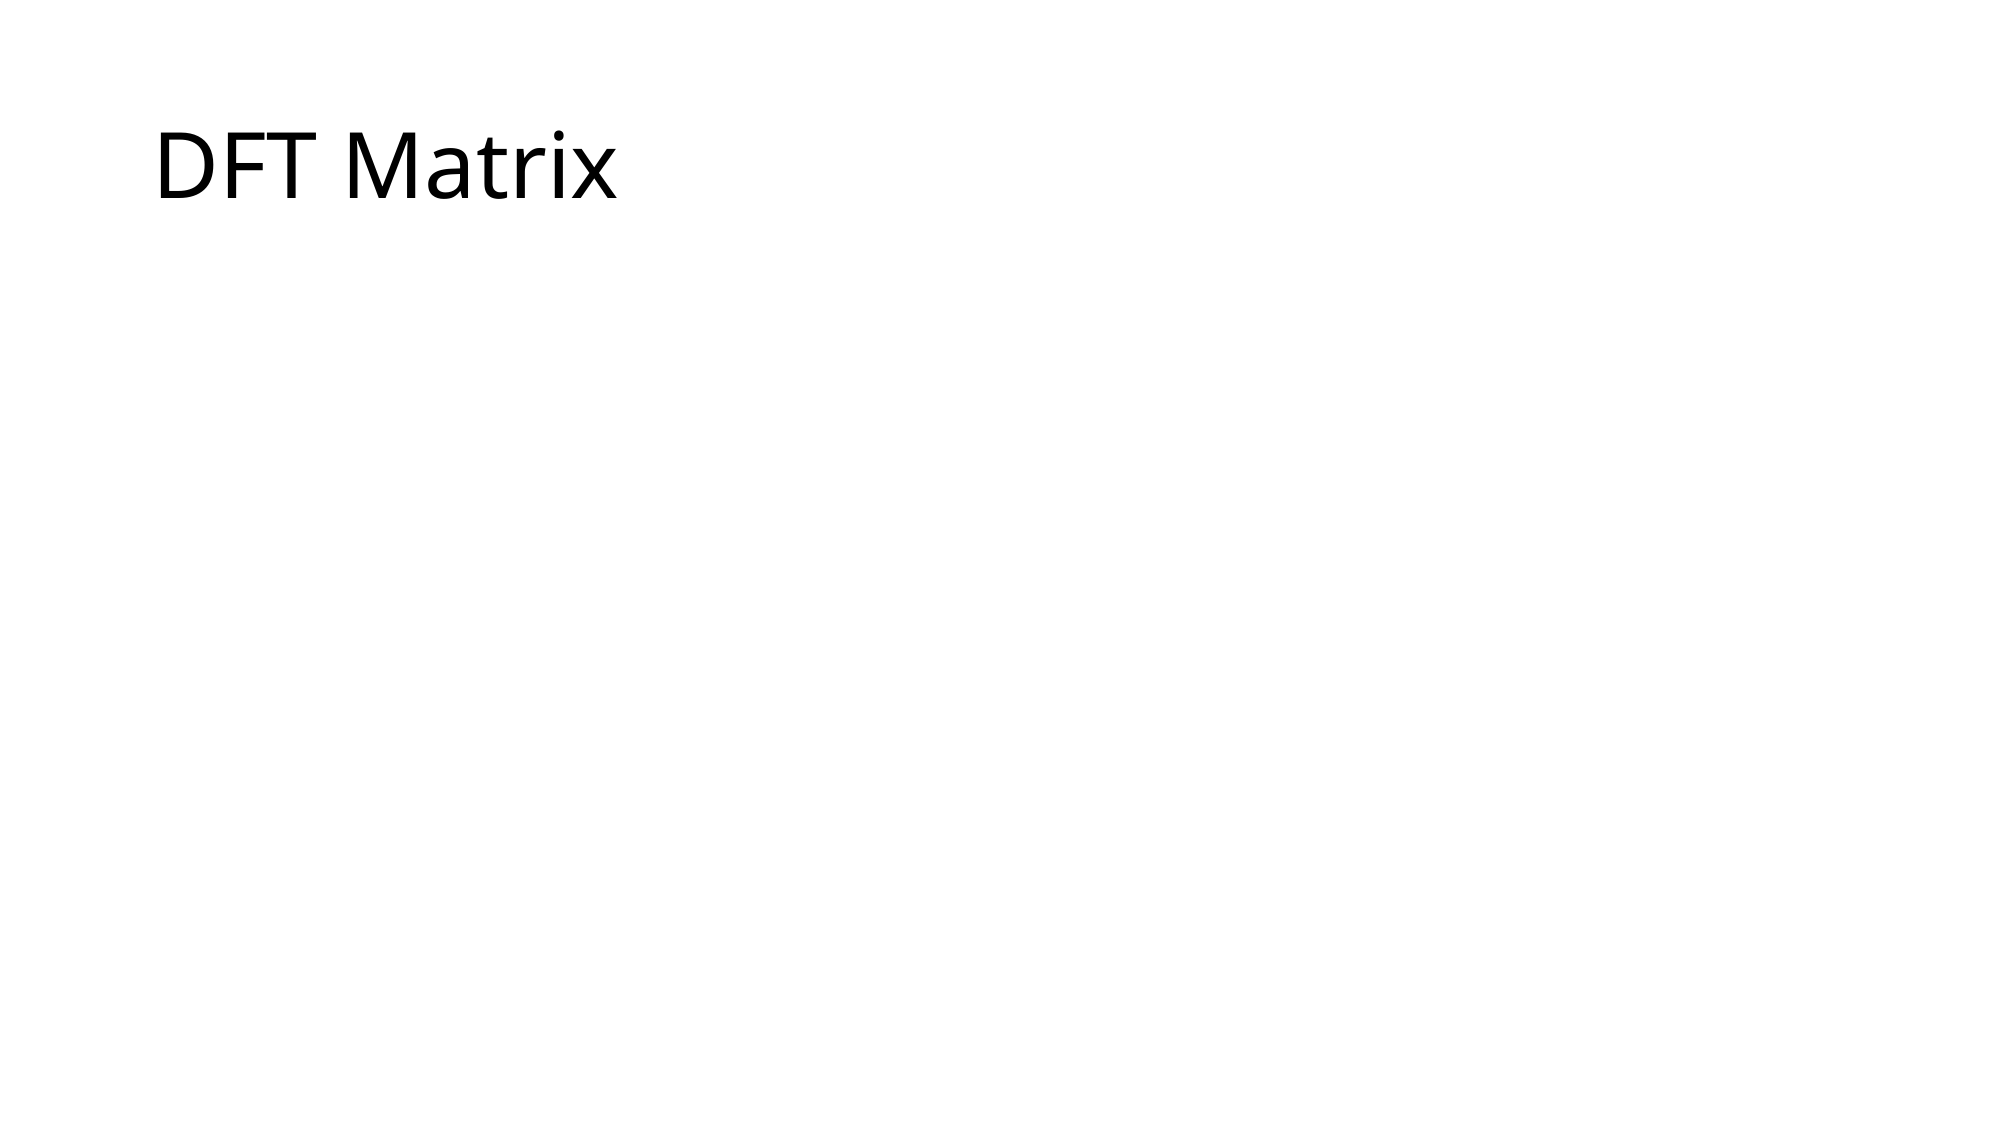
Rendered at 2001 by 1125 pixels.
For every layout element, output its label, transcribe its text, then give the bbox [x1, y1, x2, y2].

title DFT Matrix [137, 59, 1863, 278]
